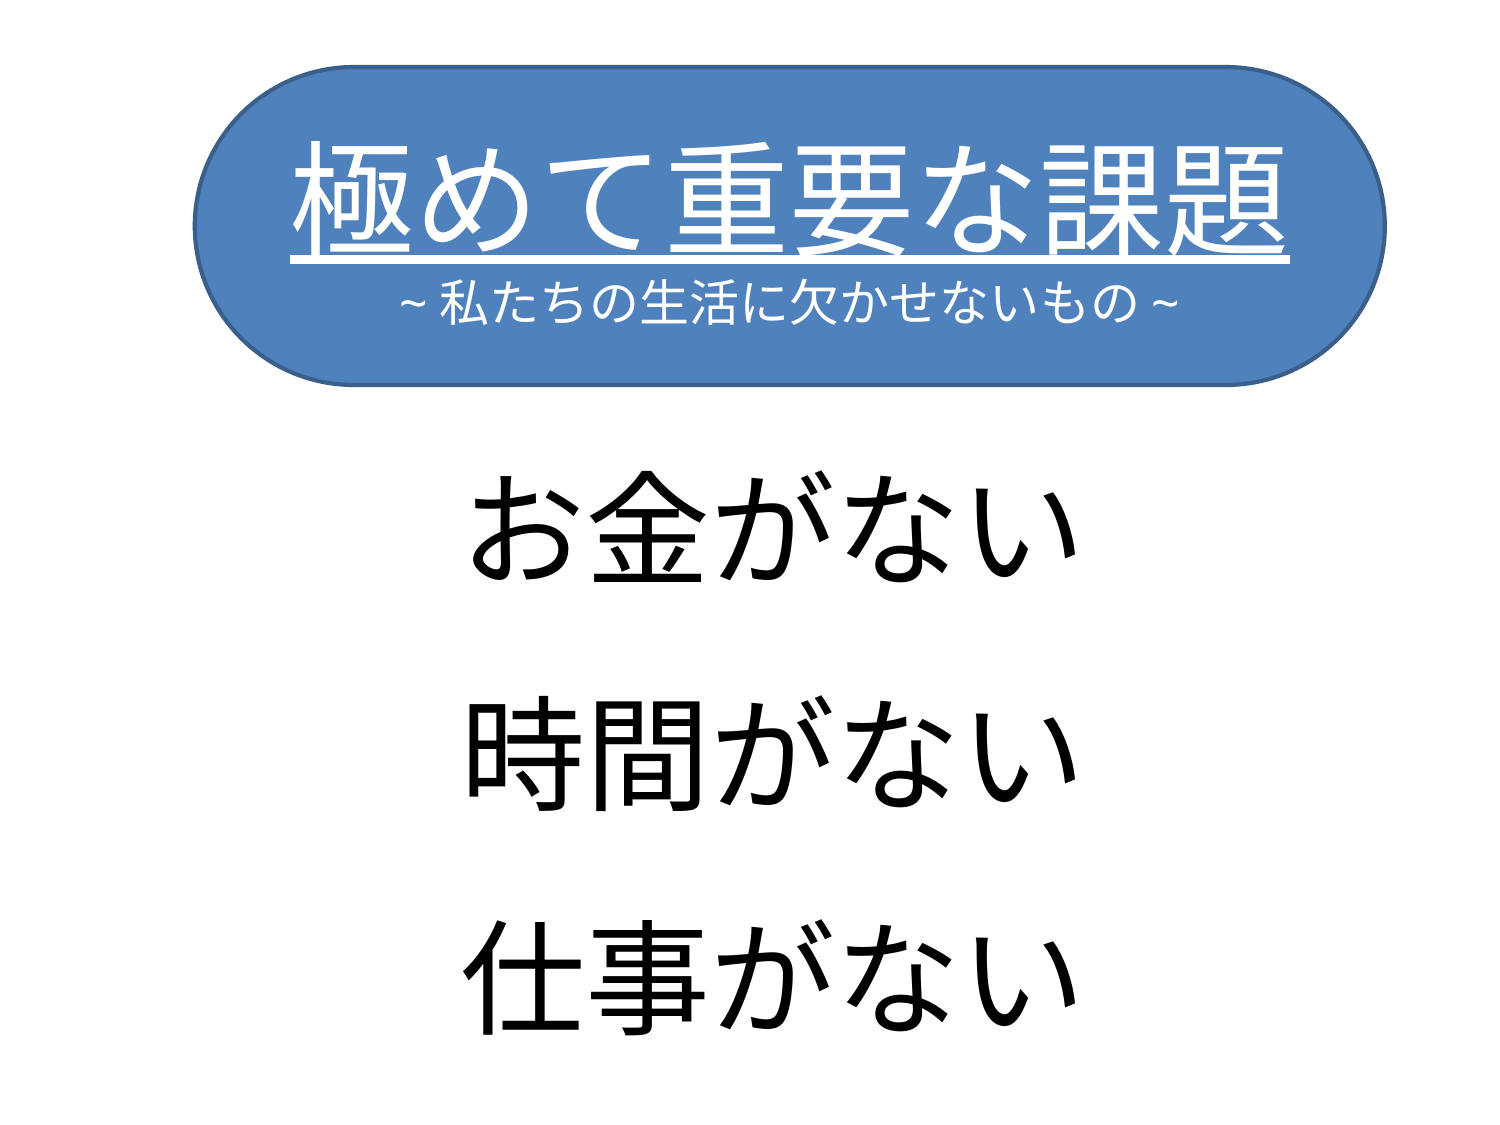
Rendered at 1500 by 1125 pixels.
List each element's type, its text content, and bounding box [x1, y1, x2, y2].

text_box 仕事がない [446, 893, 1101, 1058]
text_box お金がない [446, 444, 1101, 610]
text_box 極めて重要な課題 ~私たちの生活に欠かせないもの~ [192, 64, 1387, 388]
text_box 時間がない [446, 668, 1101, 834]
